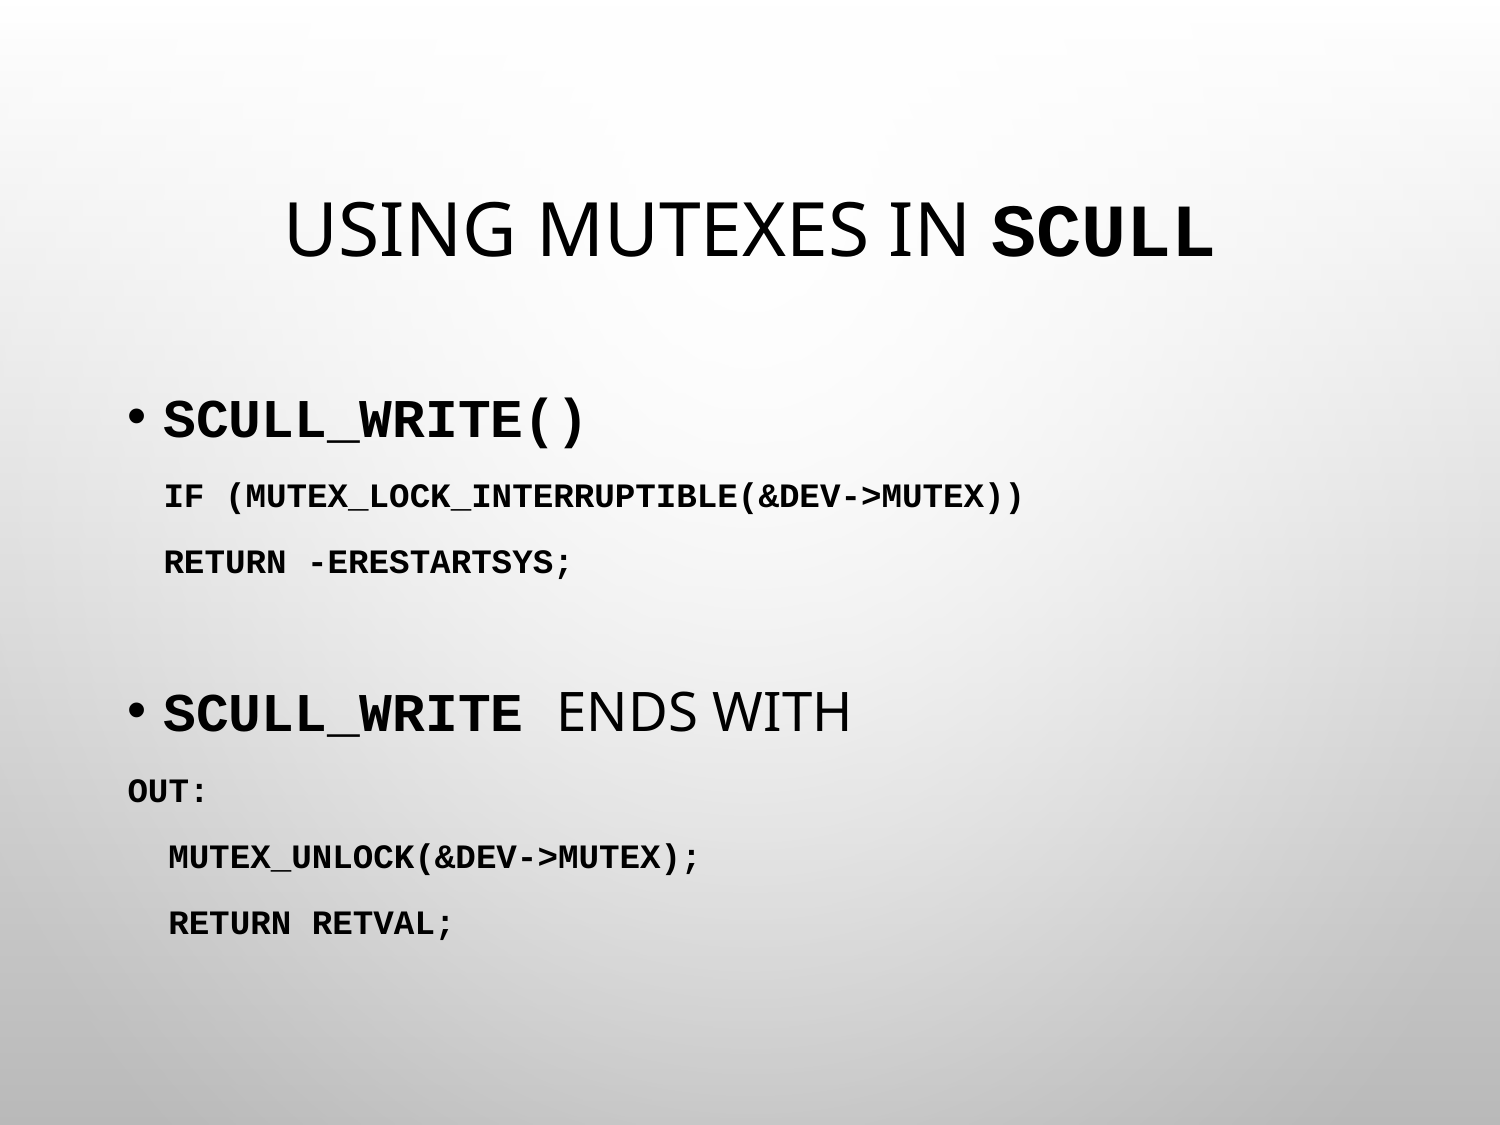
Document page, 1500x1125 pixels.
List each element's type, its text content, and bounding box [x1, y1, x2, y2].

list scull_write() if (mutex_lock_interruptible(&dev->mutex)) return -ERESTARTSYS; scull_write ends with out: mutex_unlock(&dev->mutex); return retval; [112, 388, 1388, 950]
title Using mutexes in scull [112, 101, 1388, 364]
picture [0, 0, 1500, 1125]
